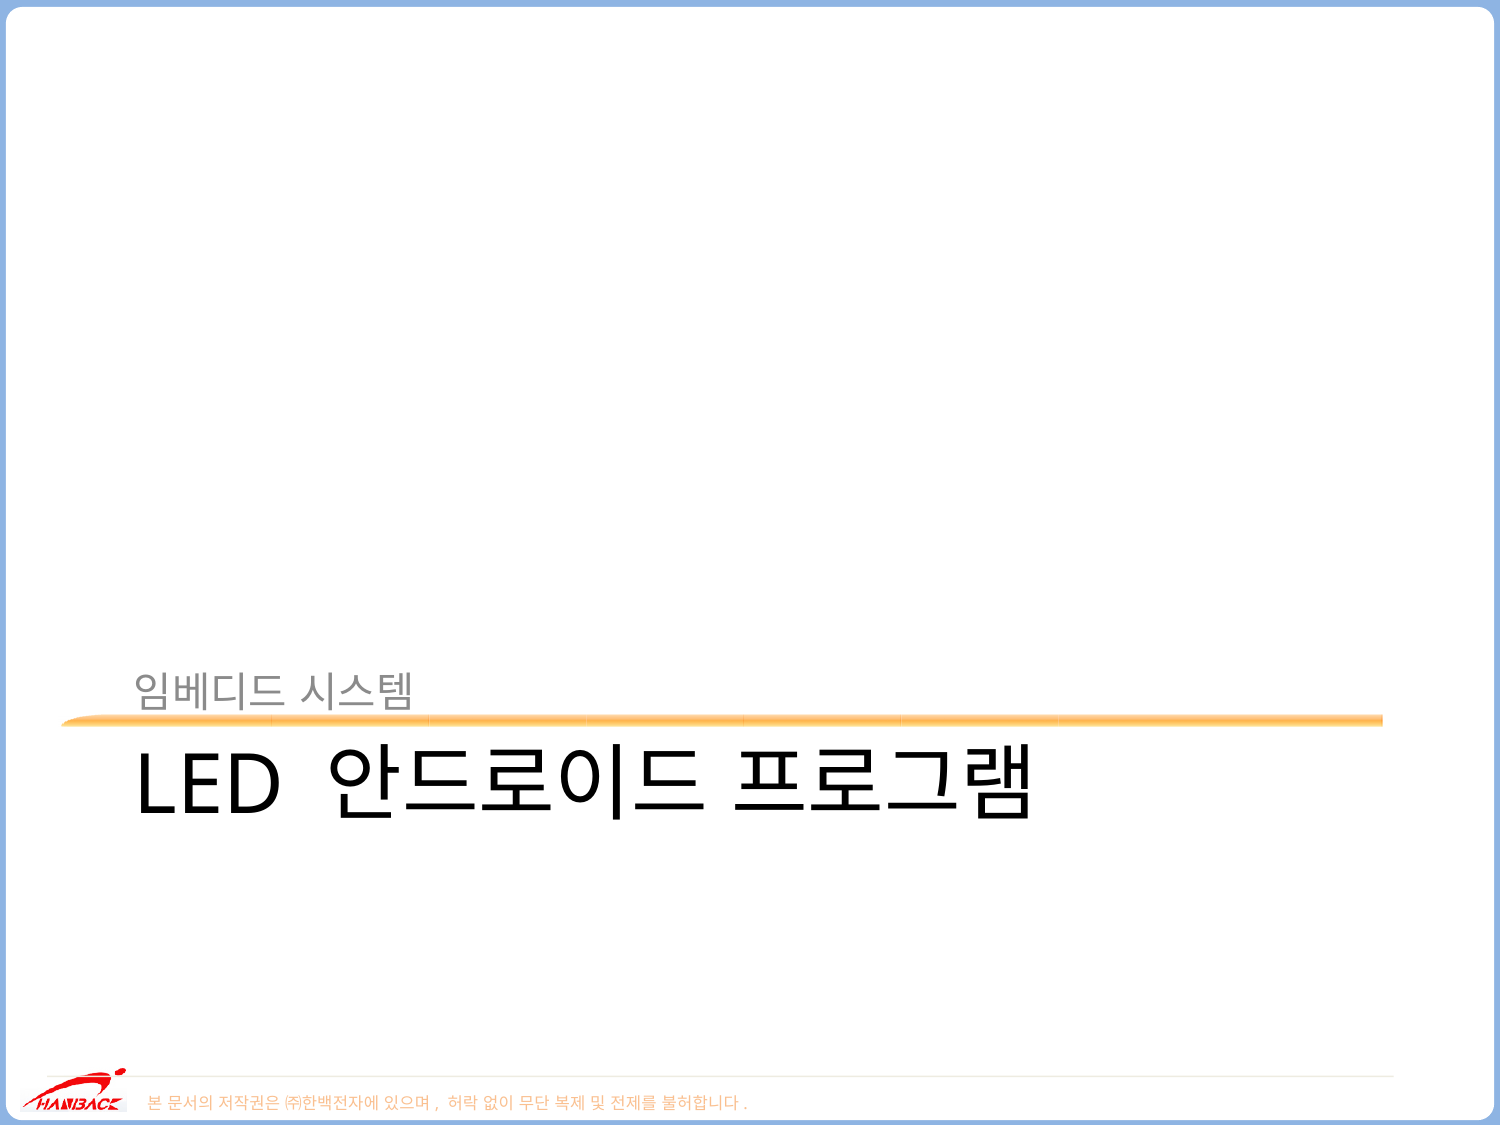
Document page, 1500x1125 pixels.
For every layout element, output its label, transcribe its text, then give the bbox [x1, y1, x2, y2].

list 임베디드 시스템 [118, 476, 1394, 723]
picture [20, 1066, 127, 1112]
title LED 안드로이드 프로그램 [118, 723, 1394, 947]
picture [58, 714, 118, 727]
